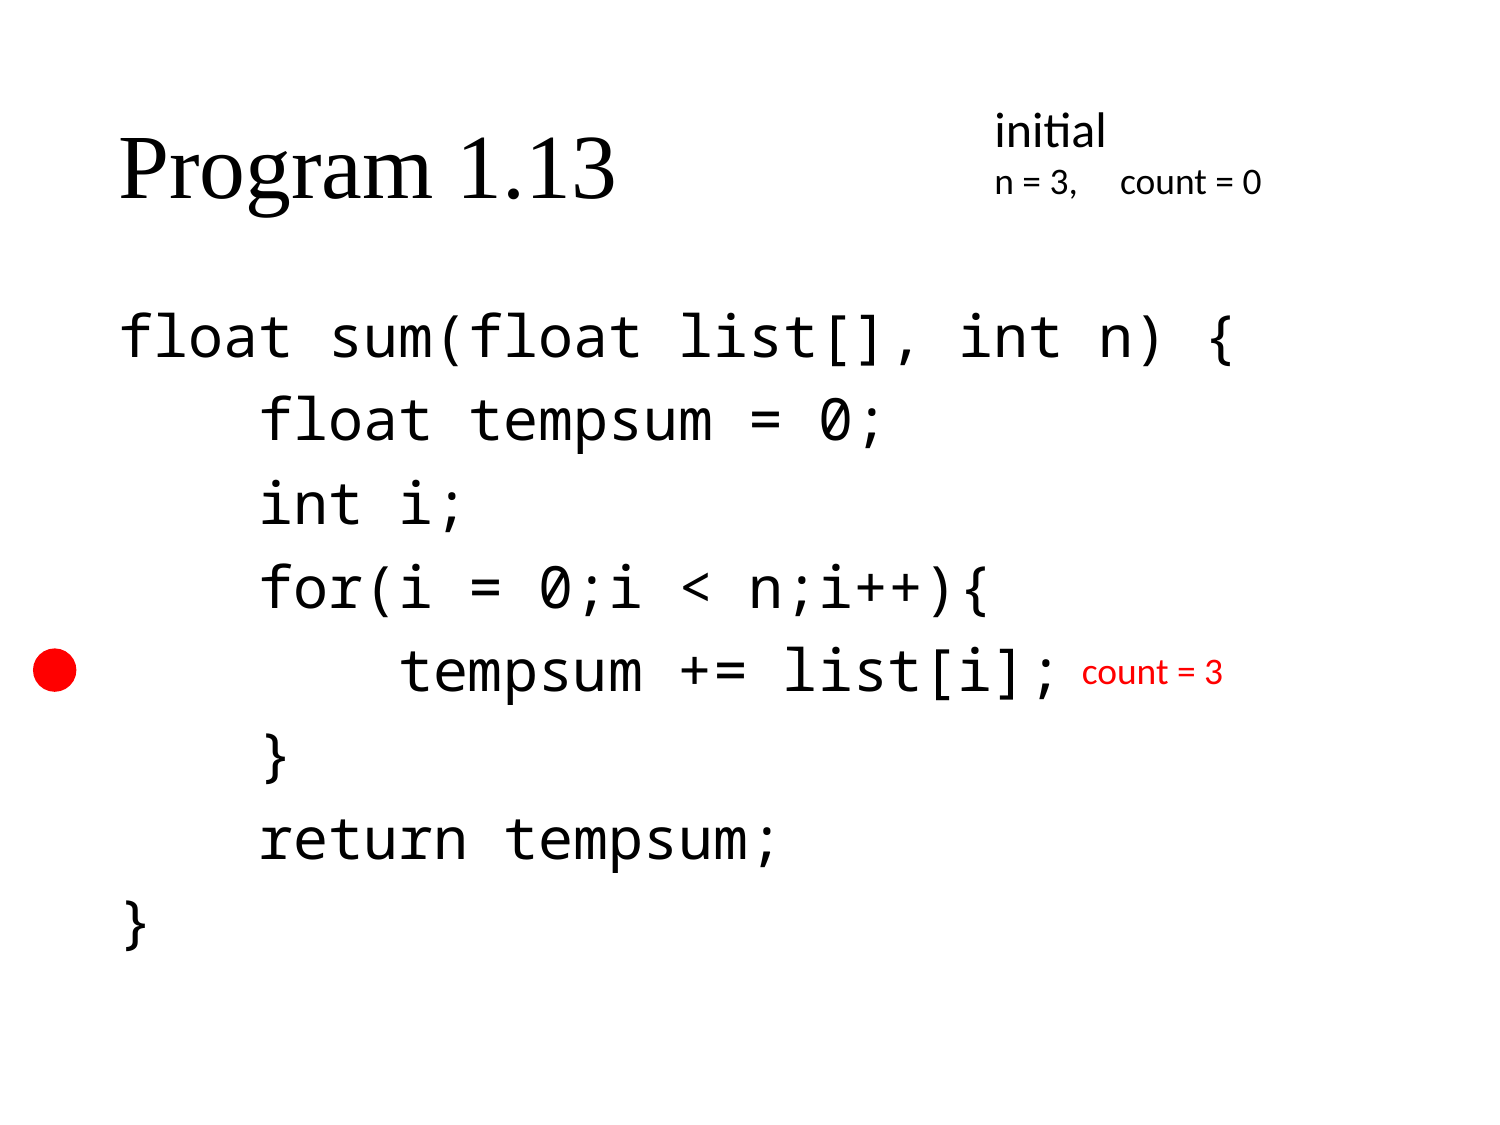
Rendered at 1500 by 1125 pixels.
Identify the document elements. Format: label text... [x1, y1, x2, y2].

text_box [32, 648, 77, 692]
list float sum(float list[], int n) { float tempsum = 0; int i; for(i = 0;i < n;i++){ tempsum += list[i]; } return tempsum; } [103, 299, 1500, 1125]
text_box initial n = 3, count = 0 [979, 90, 1277, 210]
text_box count = 3 [1067, 639, 1239, 700]
title Program 1.13 [103, 59, 1397, 278]
